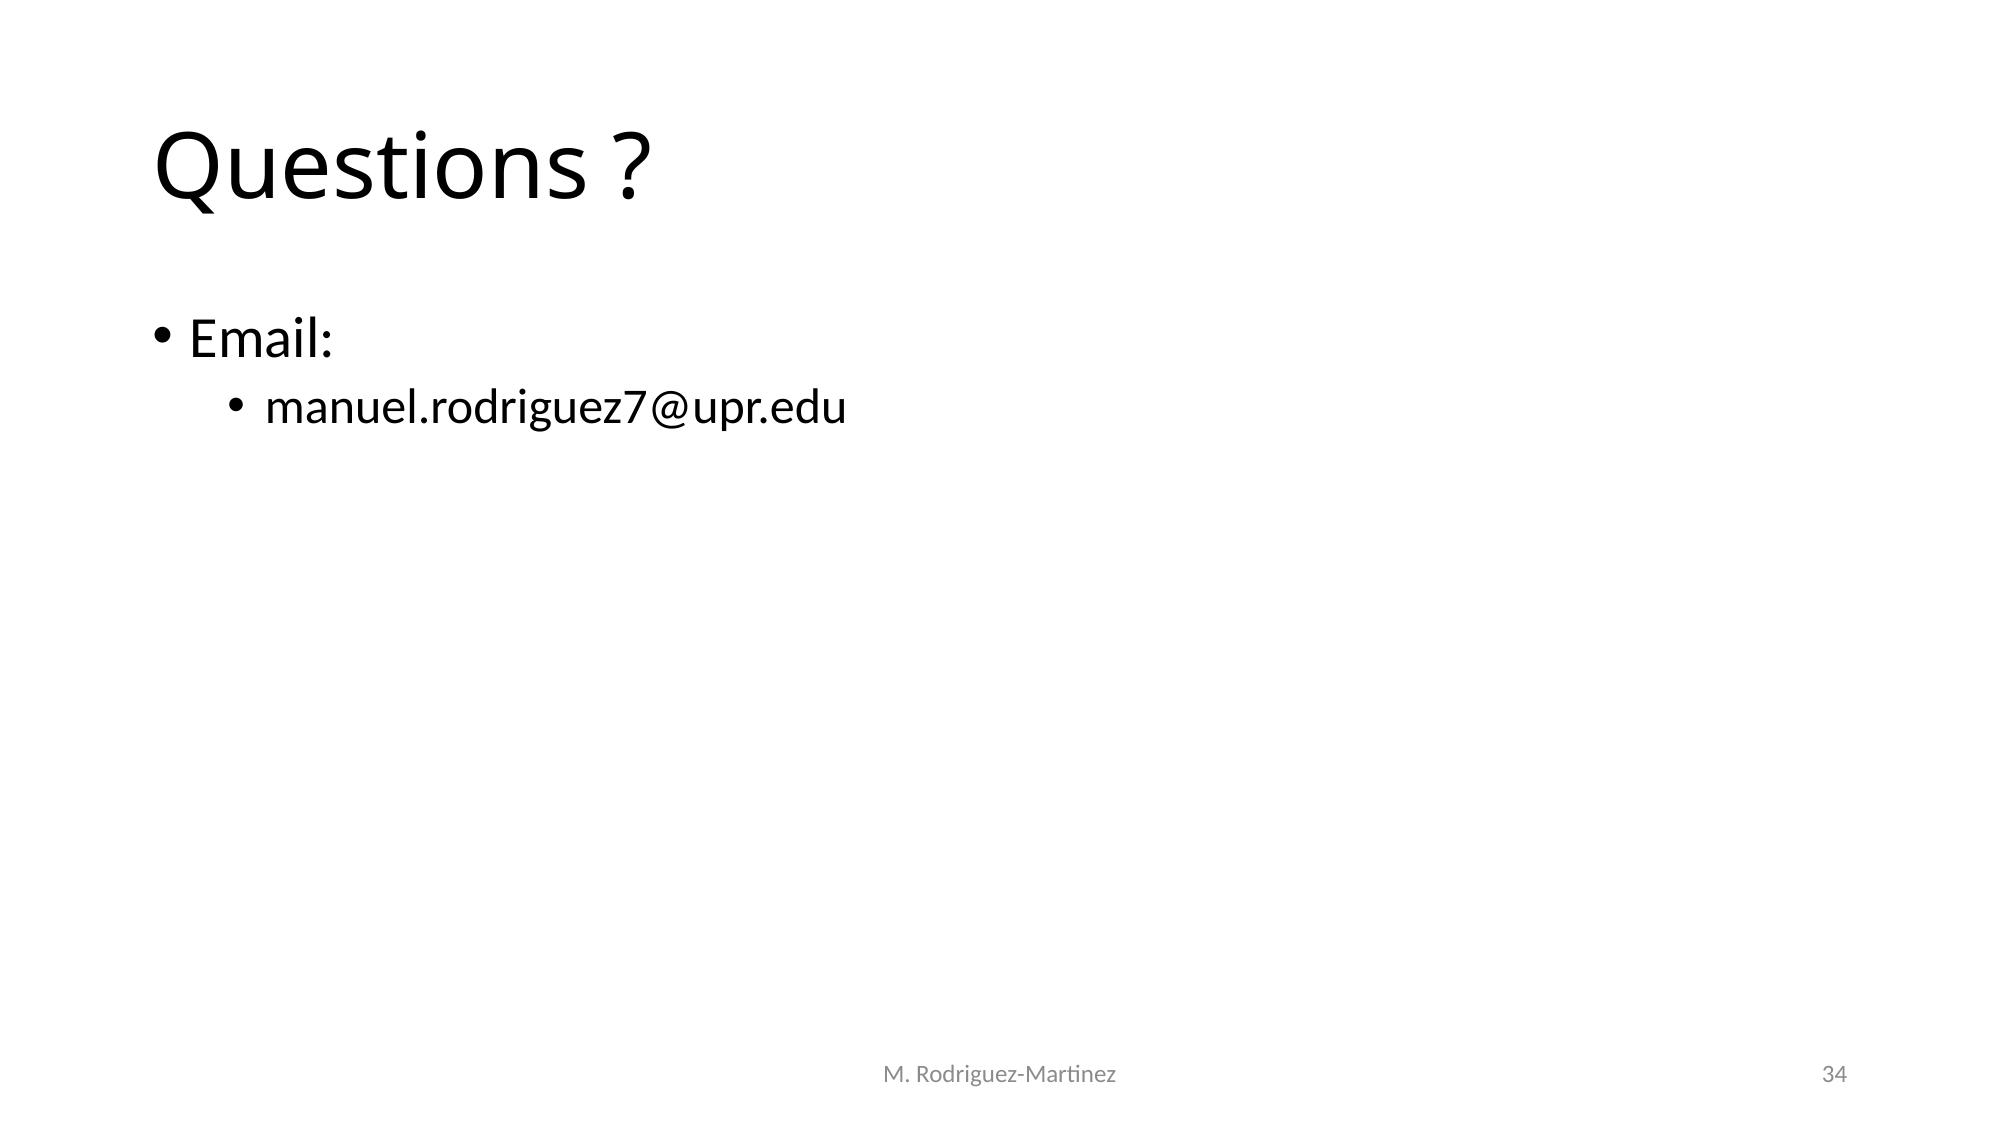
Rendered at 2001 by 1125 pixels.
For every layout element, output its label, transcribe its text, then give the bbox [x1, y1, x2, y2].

slide_number 34 [1412, 1042, 1863, 1103]
title Questions ? [137, 59, 1863, 278]
footer M. Rodriguez-Martinez [662, 1042, 1338, 1103]
list Email: manuel.rodriguez7@upr.edu [137, 299, 1863, 1014]
